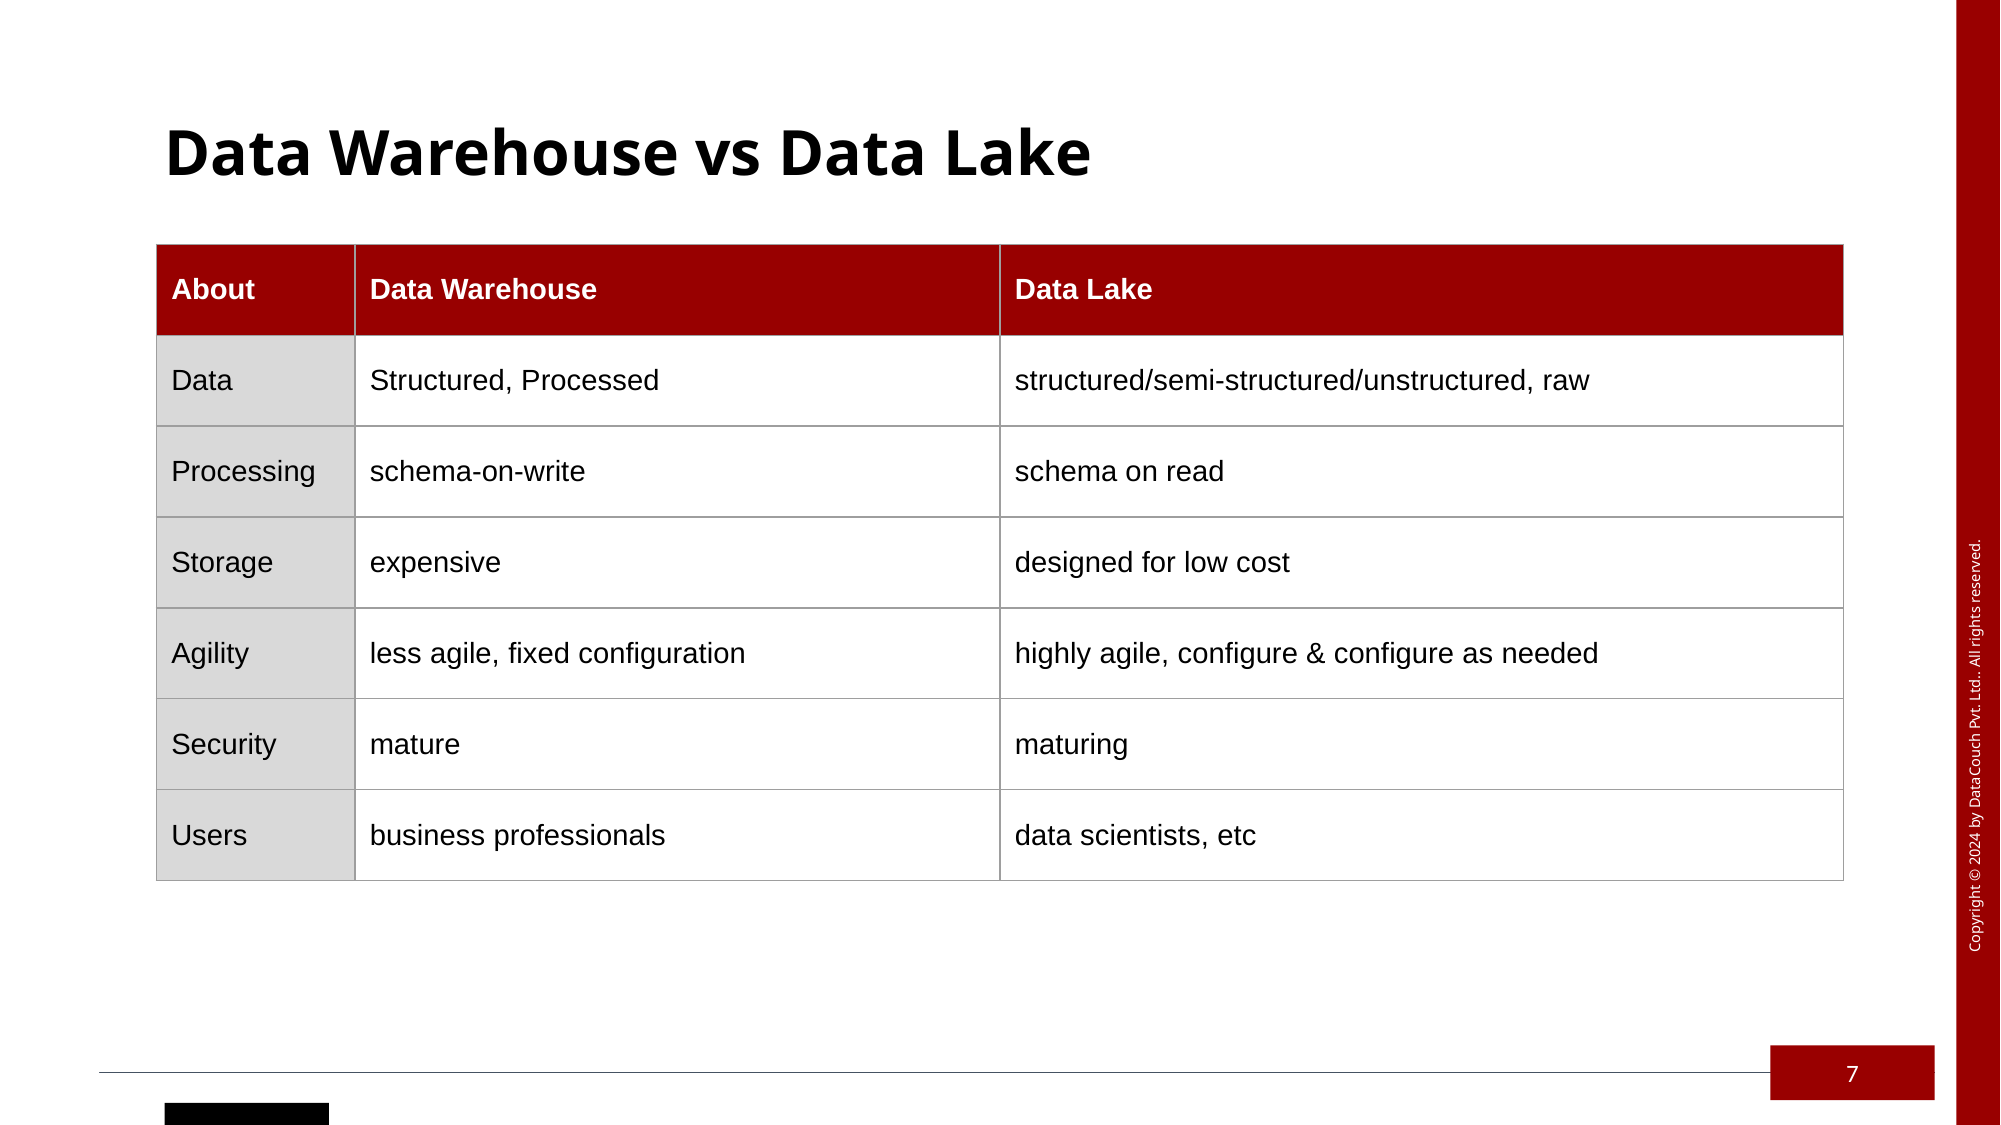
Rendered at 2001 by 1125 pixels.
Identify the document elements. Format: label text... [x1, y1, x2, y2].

table_cell structured/semi-structured/unstructured, raw [1001, 336, 1843, 425]
table_cell Processing [157, 427, 354, 516]
table_cell business professionals [356, 790, 999, 880]
table_header About [157, 245, 354, 335]
table_cell Agility [157, 609, 354, 698]
table_cell designed for low cost [1001, 518, 1843, 607]
table_cell maturing [1001, 699, 1843, 789]
table_header Data Lake [1001, 245, 1843, 335]
table_cell data scientists, etc [1001, 790, 1843, 880]
table_cell Data [157, 336, 354, 425]
table_cell Security [157, 699, 354, 789]
slide_number 7 [1770, 1045, 1935, 1101]
table_cell Storage [157, 518, 354, 607]
table_cell schema on read [1001, 427, 1843, 516]
table_cell Structured, Processed [356, 336, 999, 425]
table_cell less agile, fixed configuration [356, 609, 999, 698]
table_cell Users [157, 790, 354, 880]
table_cell schema-on-write [356, 427, 999, 516]
text_box Data Warehouse vs Data Lake [164, 109, 1793, 201]
table_cell expensive [356, 518, 999, 607]
table_cell mature [356, 699, 999, 789]
table_header Data Warehouse [356, 245, 999, 335]
table_cell highly agile, configure & configure as needed [1001, 609, 1843, 698]
